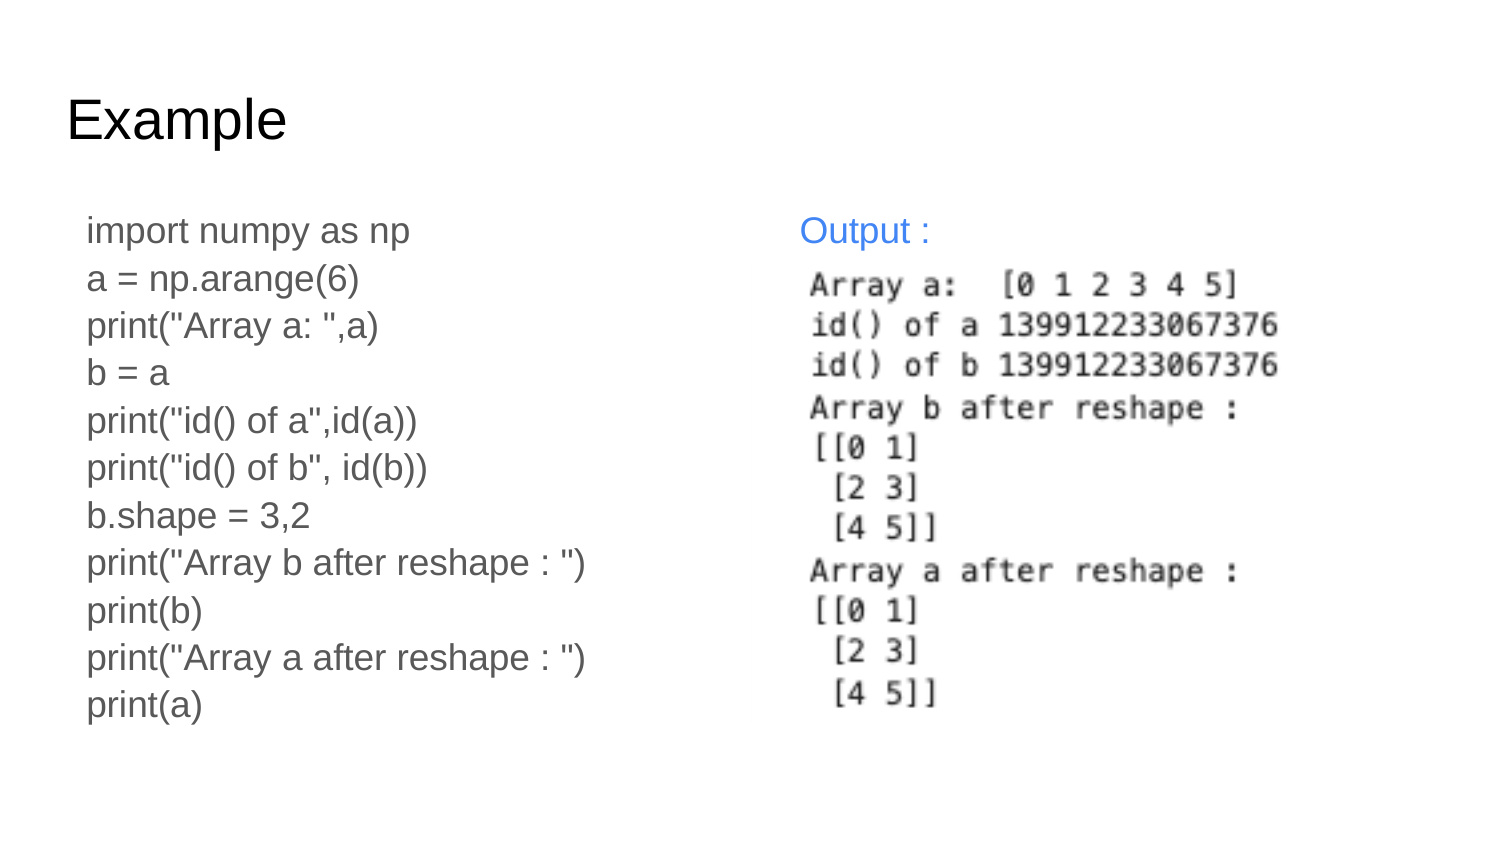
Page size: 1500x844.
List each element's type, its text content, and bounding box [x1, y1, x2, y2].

title Example [51, 72, 1449, 167]
picture [749, 262, 1299, 724]
list import numpy as np Output : a = np.arange(6) print("Array a: ",a) b = a print("id() of a",id(a)) print("id() of b", id(b)) b.shape = 3,2 print("Array b after reshape : ") print(b) print("Array a after reshape : ") print(a) [51, 189, 1449, 750]
